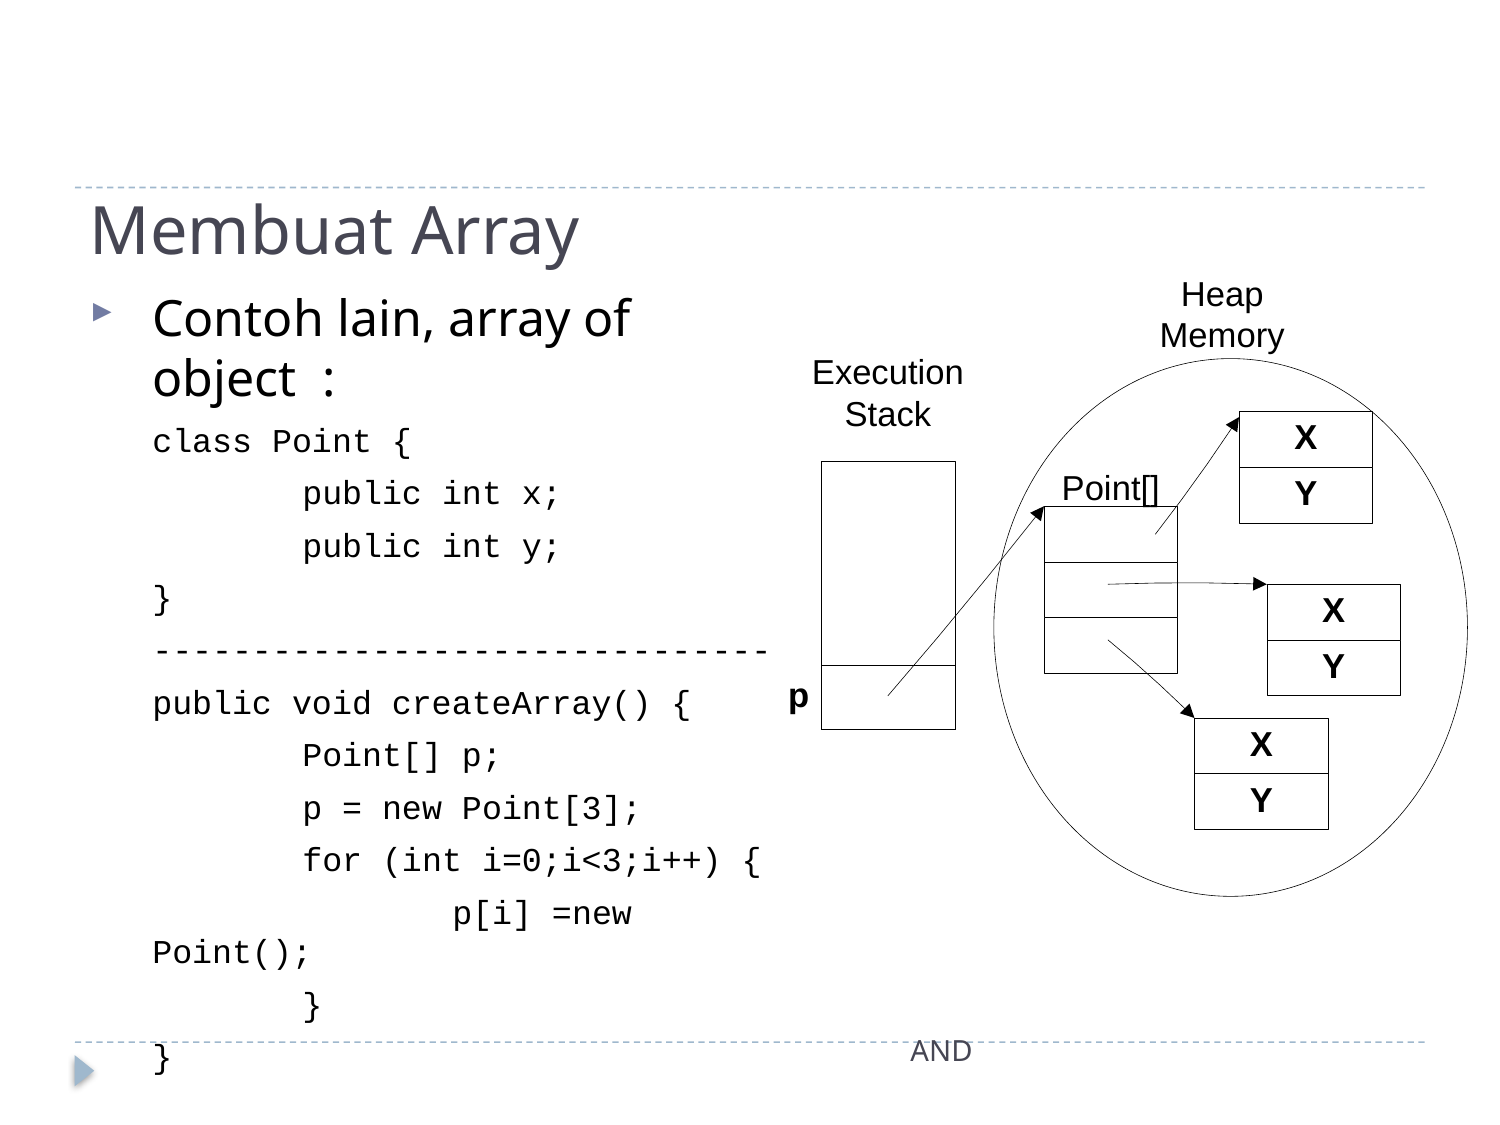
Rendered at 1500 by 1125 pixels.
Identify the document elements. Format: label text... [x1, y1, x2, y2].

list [785, 266, 1471, 900]
title Membuat Array [75, 87, 1425, 275]
list Contoh lain, array of object : class Point { public int x; public int y; } ------------------------------- public void createArray() { Point[] p; p = new Point[3]; for (int i=0;i<3;i++) { p[i] =new Point(); } } [75, 278, 798, 1035]
footer AND [512, 1025, 988, 1100]
